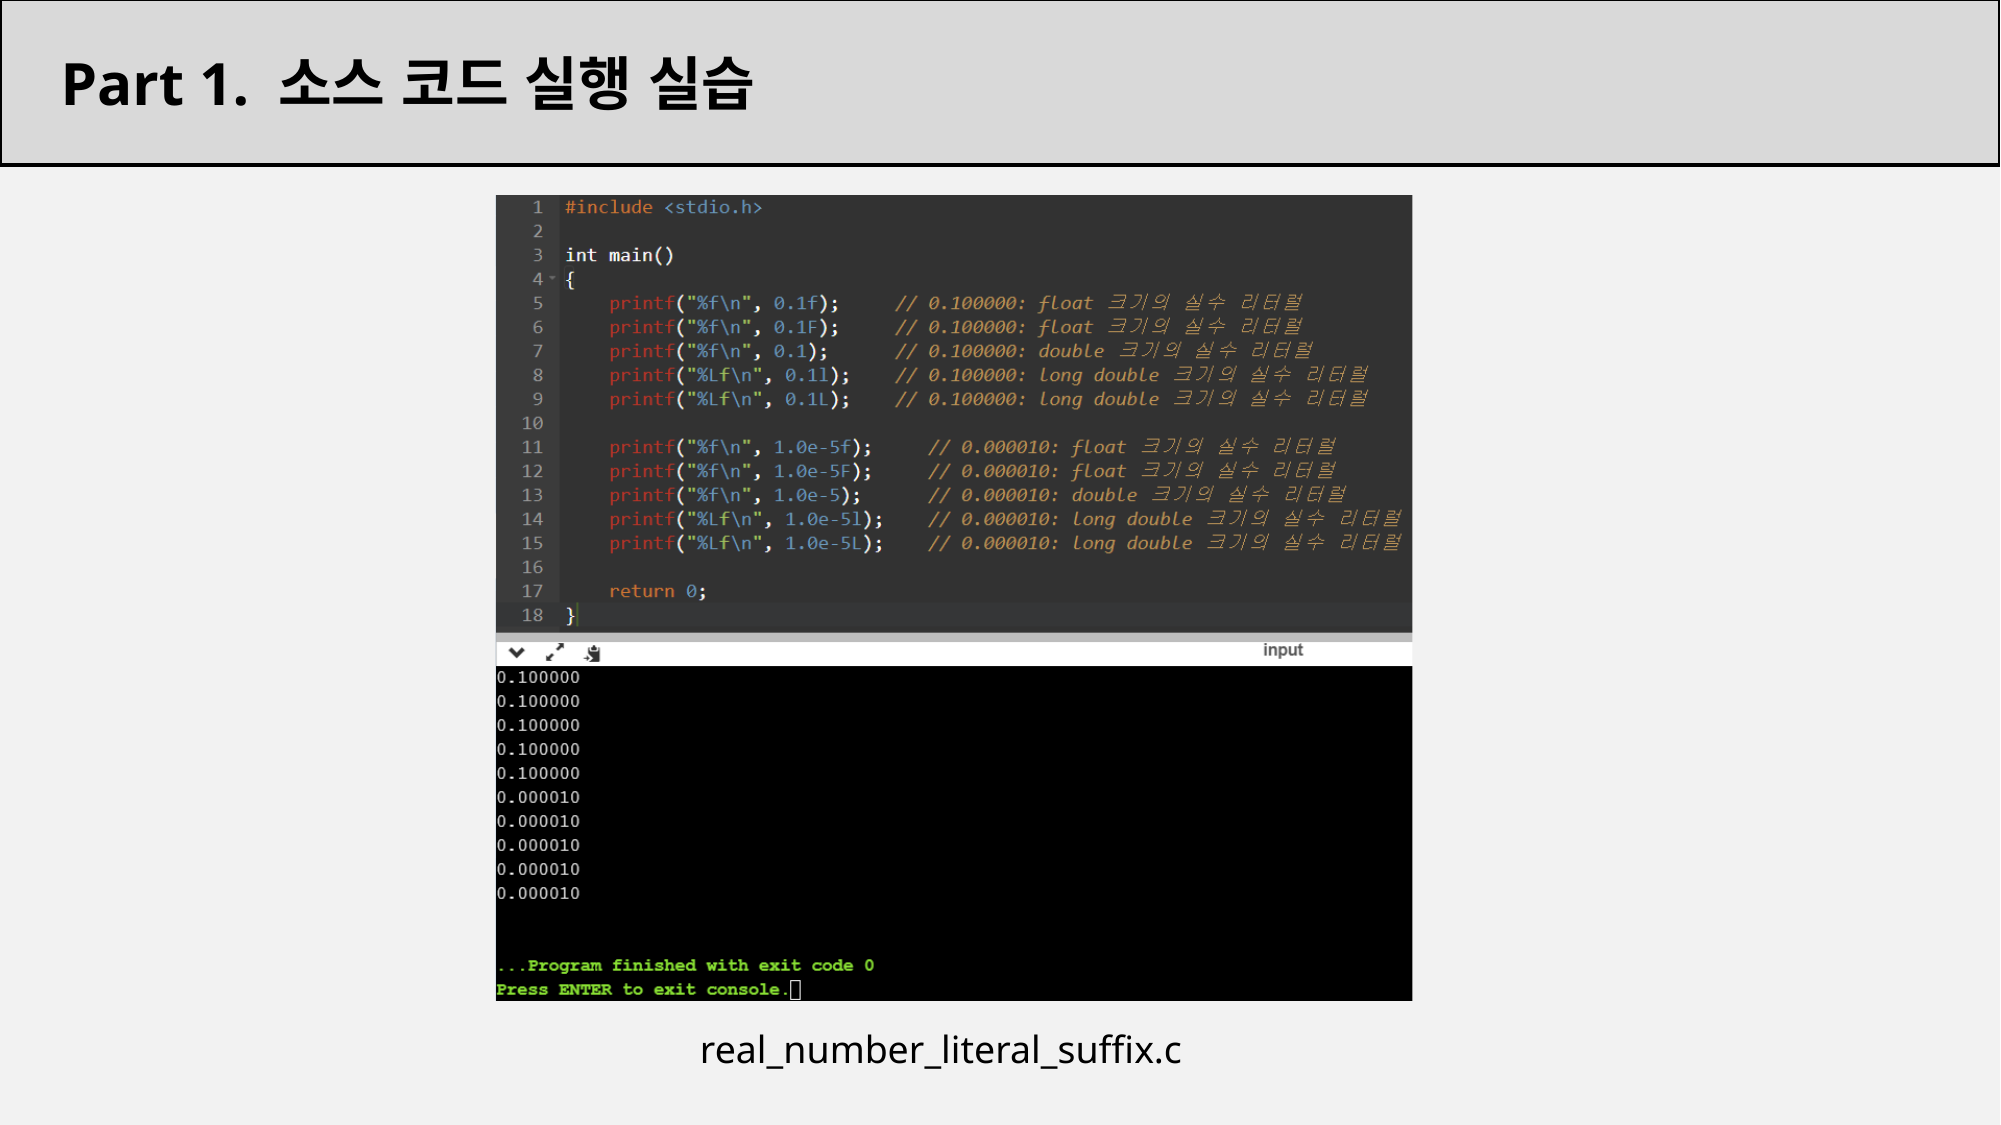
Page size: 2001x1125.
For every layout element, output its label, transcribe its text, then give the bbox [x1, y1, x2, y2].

text_box Part 1. 소스 코드 실행 실습 [0, 0, 2000, 166]
picture [495, 195, 1413, 1001]
text_box real_number_literal_suffix.c [685, 1018, 1224, 1088]
